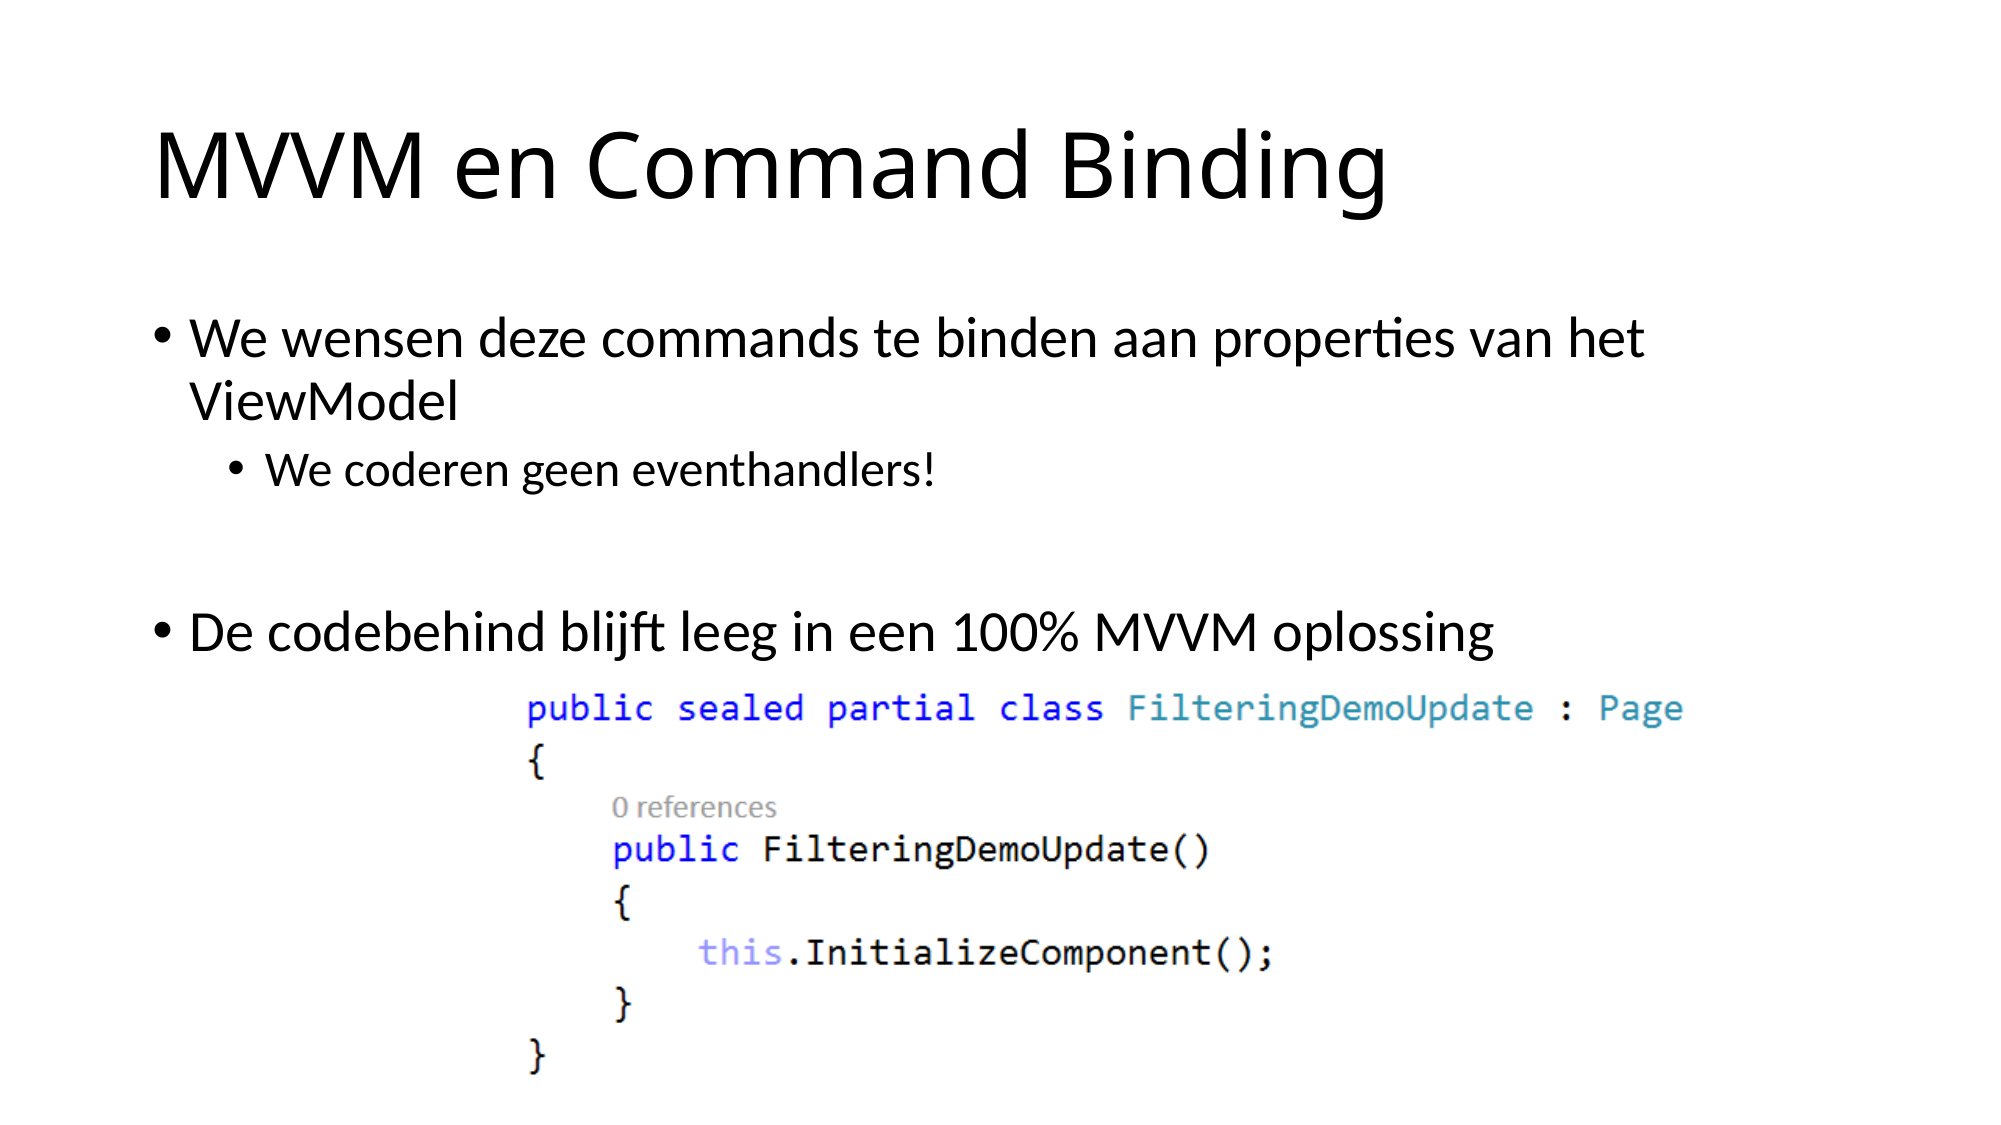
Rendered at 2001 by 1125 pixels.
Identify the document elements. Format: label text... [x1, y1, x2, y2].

picture [519, 686, 1724, 1092]
list We wensen deze commands te binden aan properties van het ViewModel We coderen geen eventhandlers! De codebehind blijft leeg in een 100% MVVM oplossing [137, 299, 1863, 1014]
title MVVM en Command Binding [137, 59, 1863, 278]
